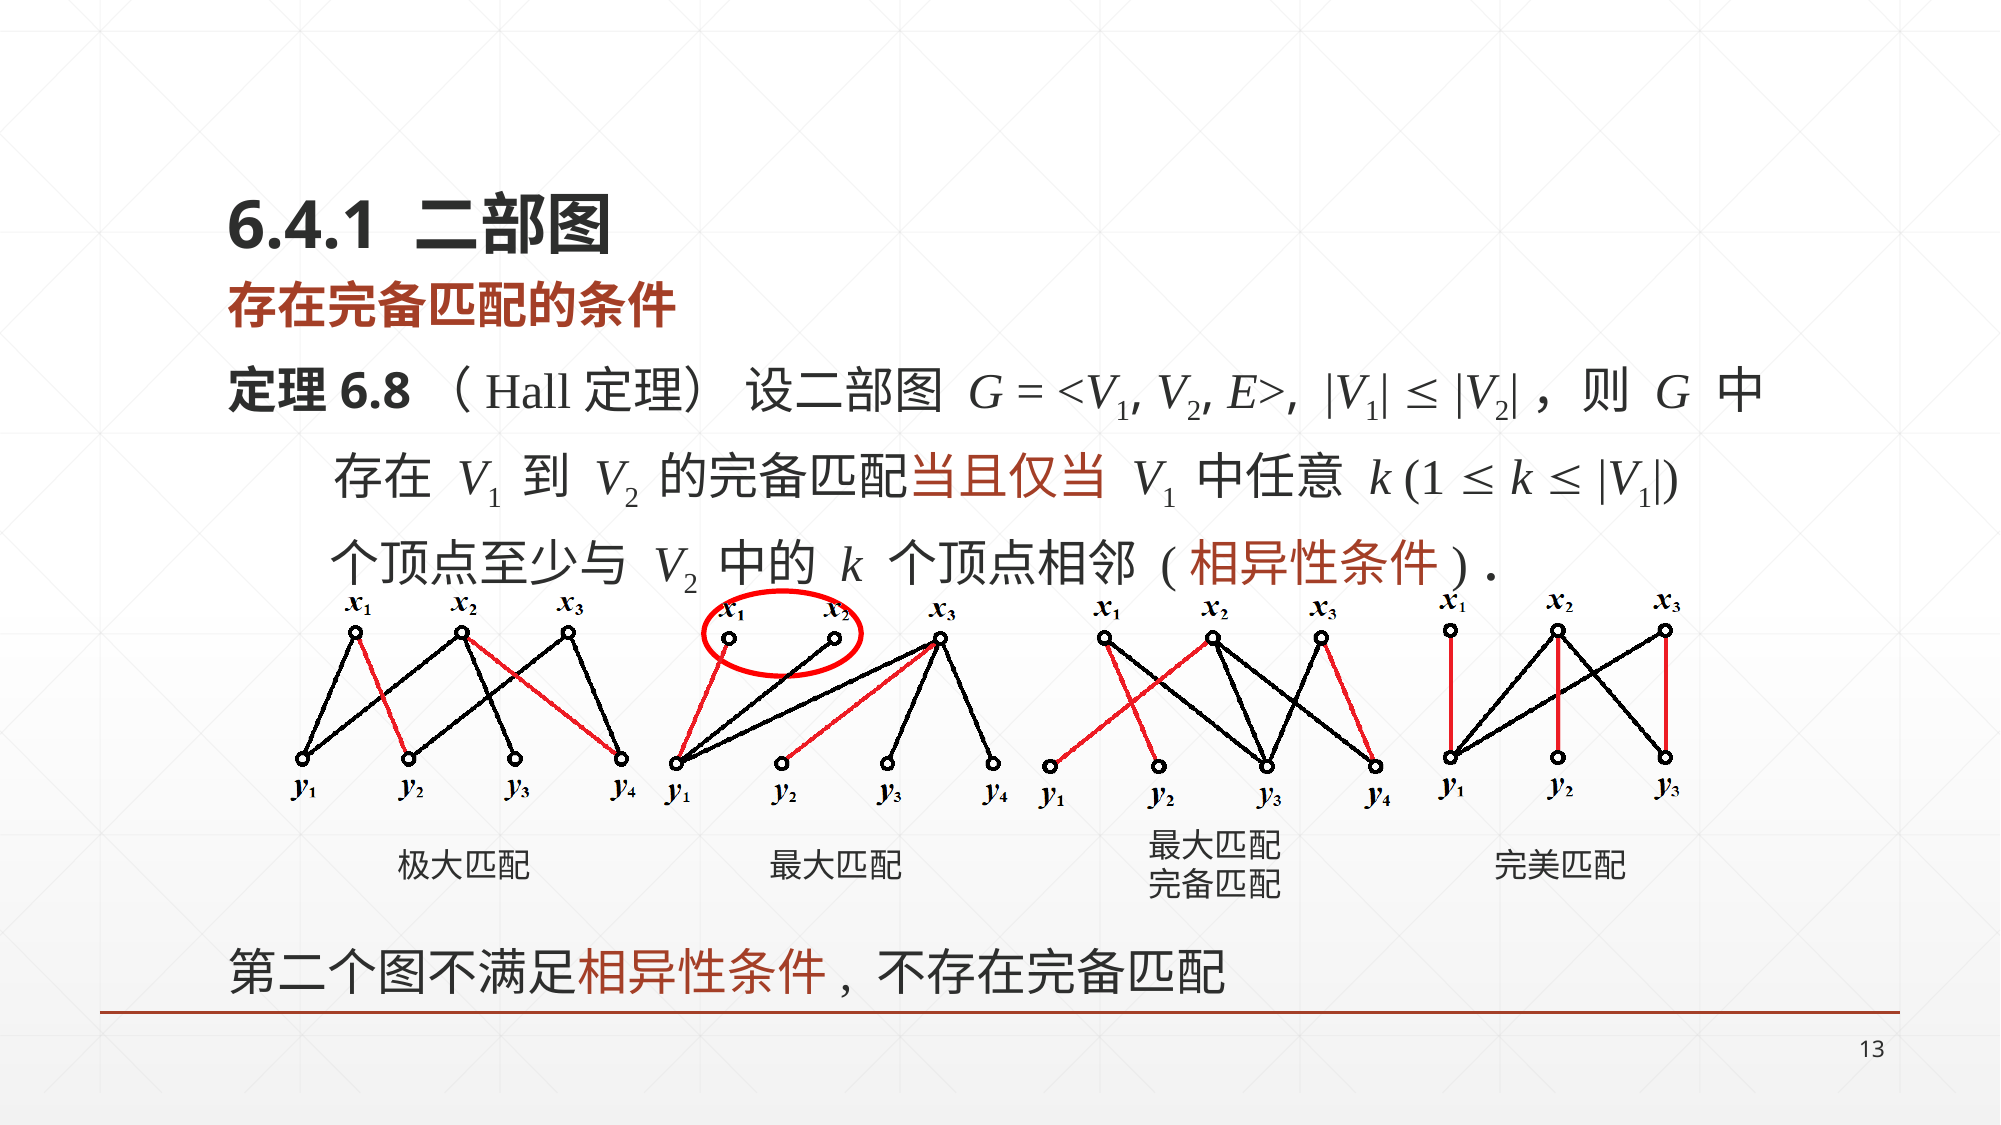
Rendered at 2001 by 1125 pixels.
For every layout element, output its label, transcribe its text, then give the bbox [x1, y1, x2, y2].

text_box 最大匹配 完备匹配 [1091, 822, 1339, 911]
text_box 最大匹配 [712, 836, 959, 892]
picture [652, 586, 1020, 823]
picture [277, 579, 651, 816]
picture [1028, 585, 1404, 822]
text_box 完美匹配 [1437, 836, 1684, 892]
picture [1424, 579, 1697, 816]
list 存在完备匹配的条件 定理6.8（Hall定理） 设二部图 G = <V1, V2, E>, |V1|  |V2|，则 G 中 存在 V1 到 V2 的完备匹配当且仅当 V1 中任意 k (1  k  |V1|) 个顶点至少与 V2 中的 k 个顶点相邻 (相异性条件)． 第二个图不满足相异性条件, 不存在完备匹配 [212, 272, 1788, 1008]
slide_number 13 [1749, 1031, 1901, 1069]
text_box 6.4.1 二部图 [212, 82, 1788, 271]
text_box 极大匹配 [341, 836, 588, 892]
